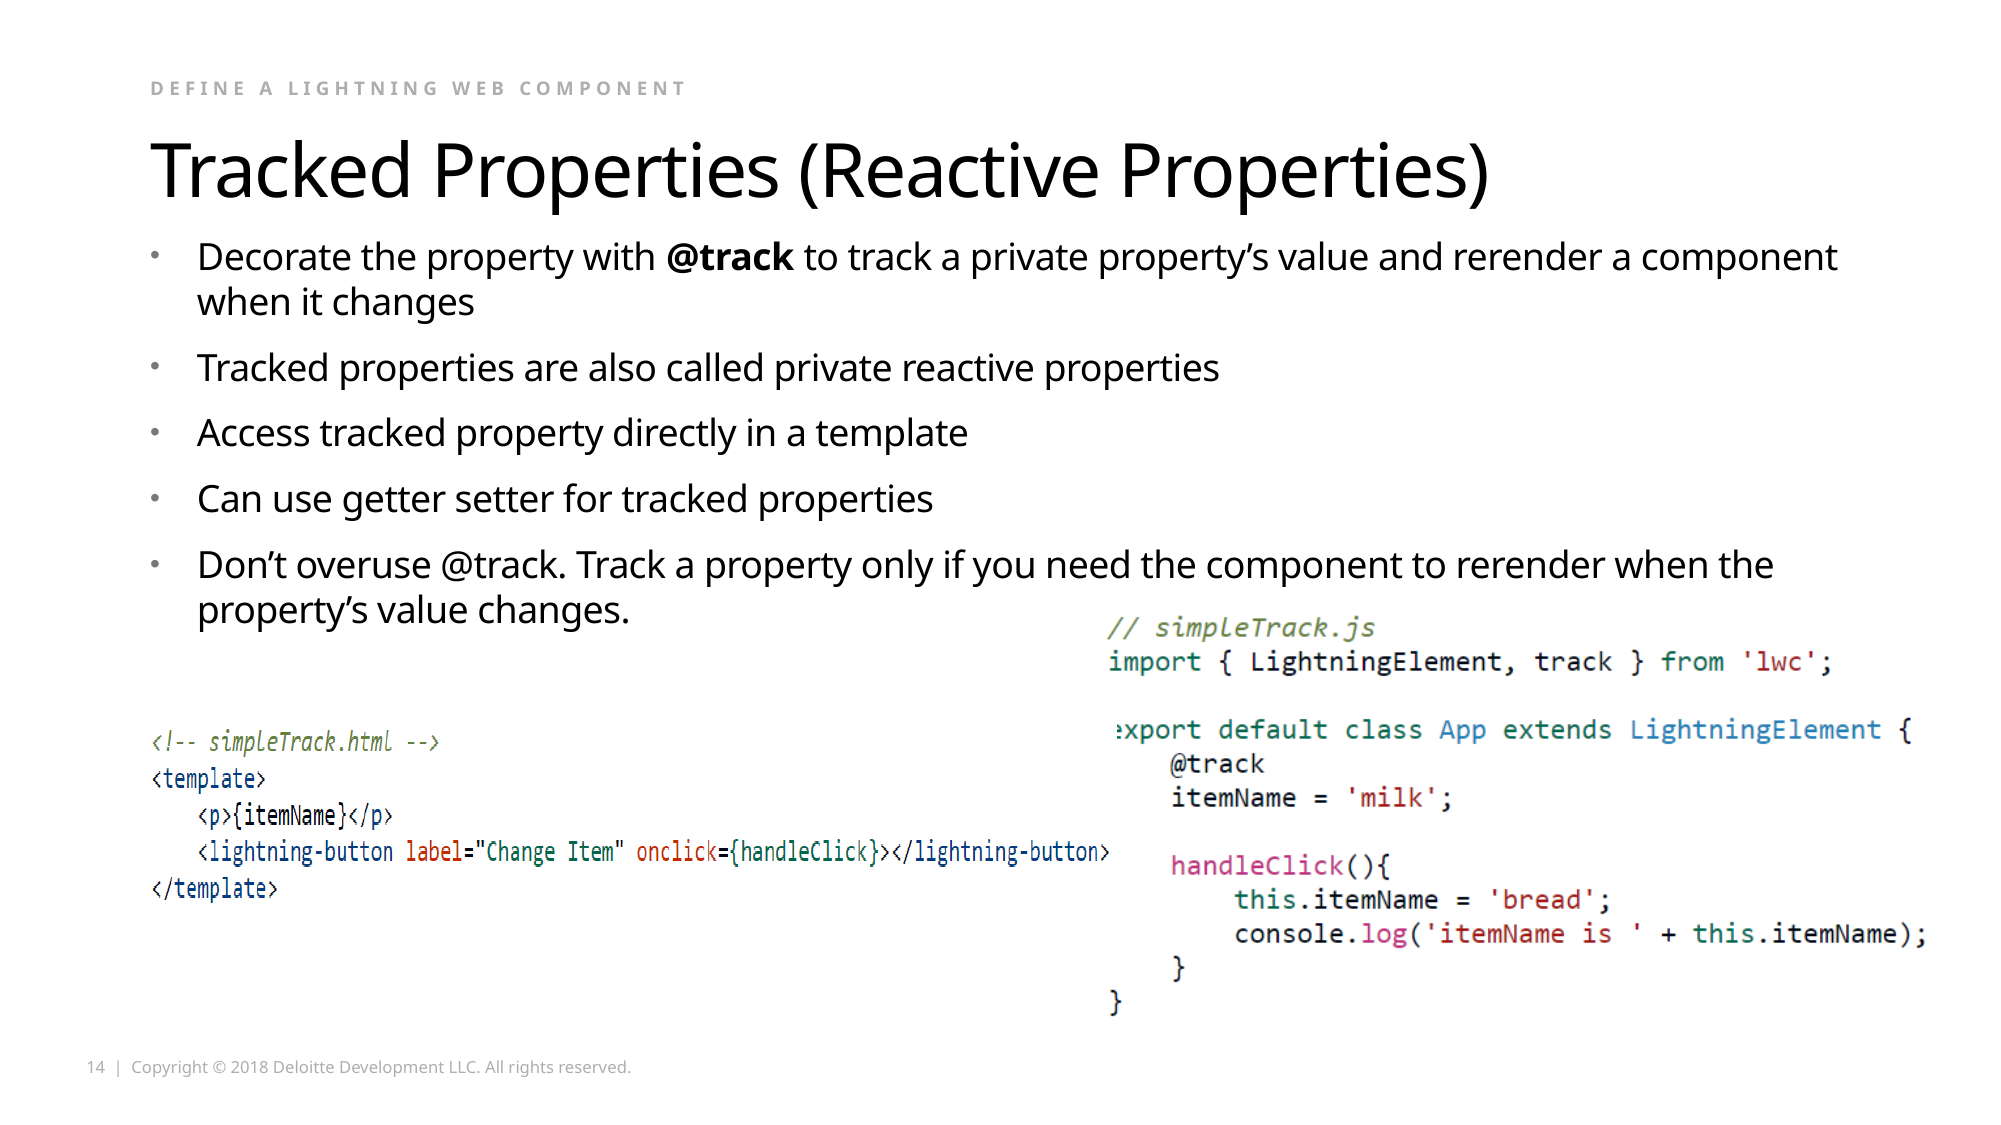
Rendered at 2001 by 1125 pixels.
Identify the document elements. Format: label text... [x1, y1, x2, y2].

title Tracked Properties (Reactive Properties) [150, 113, 1850, 212]
picture [149, 612, 1951, 1024]
list Decorate the property with @track to track a private property’s value and rerender a component when it changes Tracked properties are also called private reactive properties Access tracked property directly in a template Can use getter setter for tracked properties Don’t overuse @track. Track a property only if you need the component to rerender when the property’s value changes. [150, 232, 1850, 644]
list Define a lightning web component [150, 76, 701, 110]
